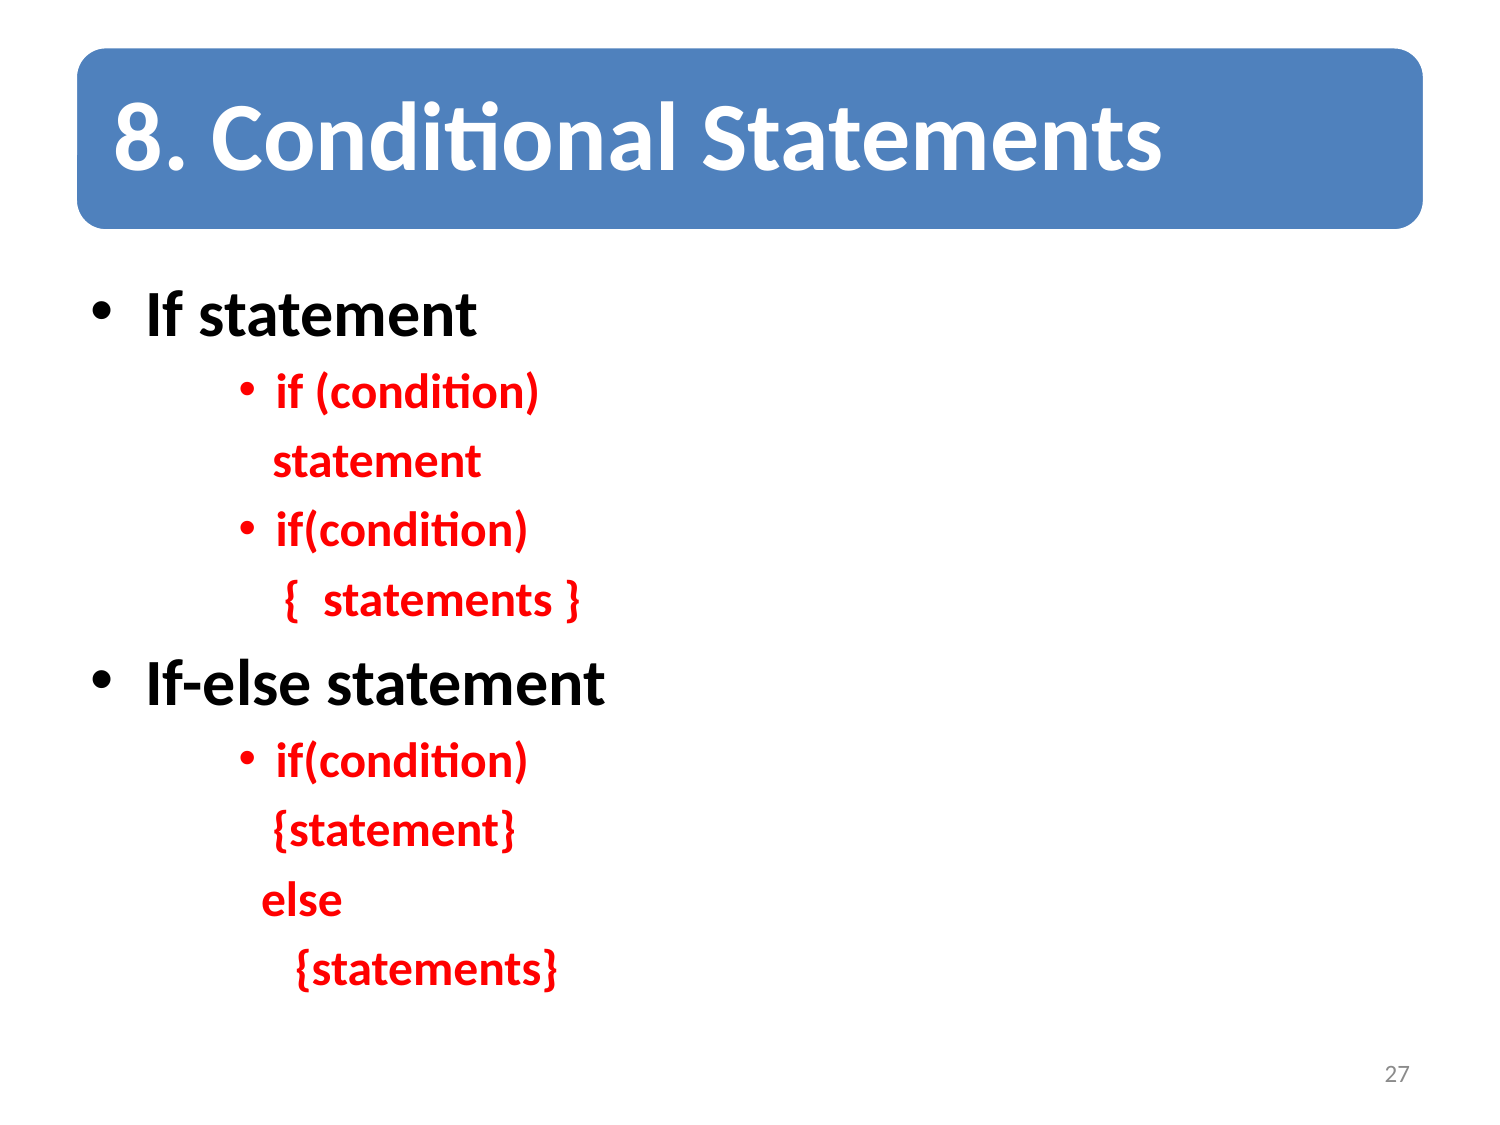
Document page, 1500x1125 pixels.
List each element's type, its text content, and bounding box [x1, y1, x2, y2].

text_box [74, 44, 1426, 233]
slide_number 27 [1074, 1042, 1425, 1103]
list If statement if (condition) statement if(condition) { statements } If-else statement if(condition) {statement} else {statements} [75, 262, 1425, 1005]
